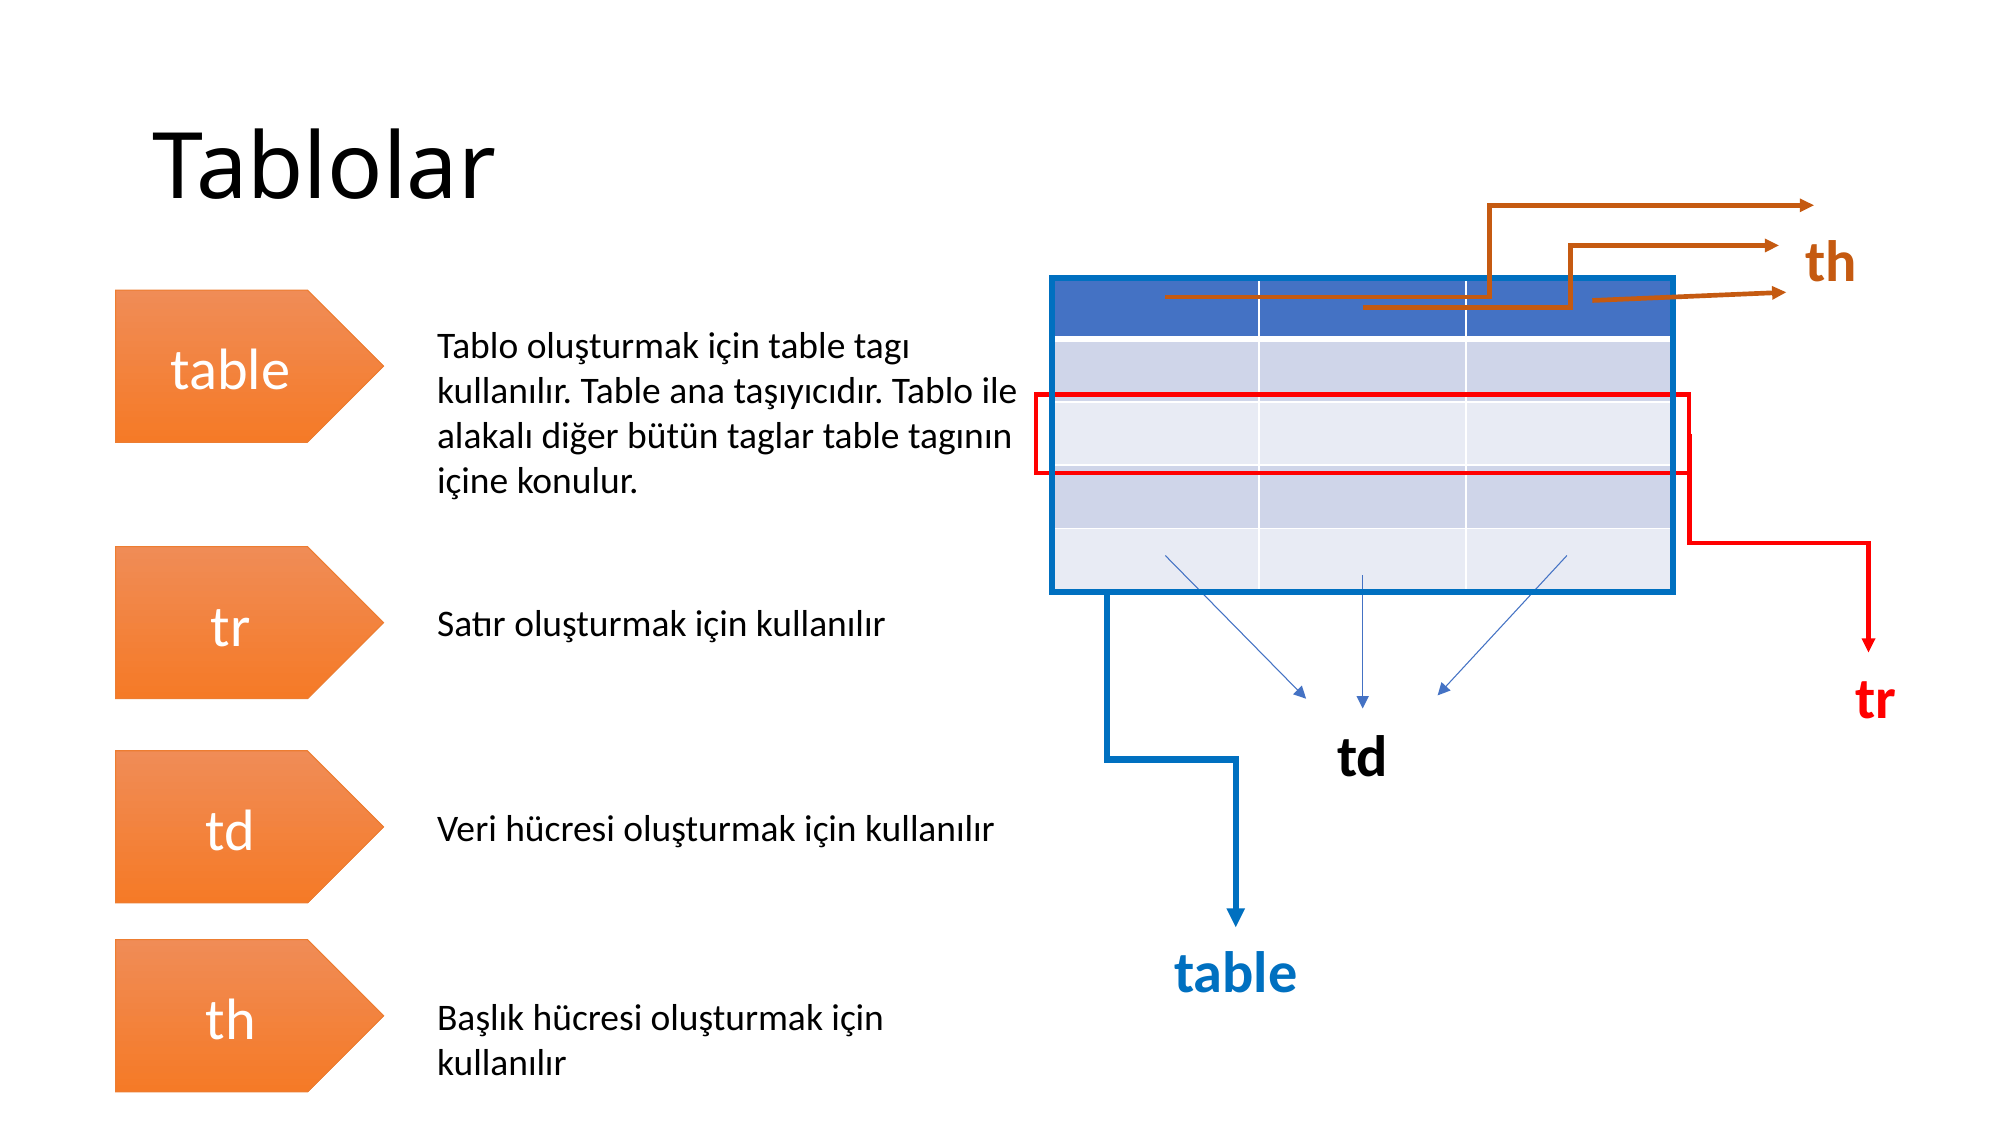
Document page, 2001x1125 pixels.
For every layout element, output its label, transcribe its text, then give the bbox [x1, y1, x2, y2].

text_box th [1787, 215, 1929, 301]
text_box td [115, 750, 385, 904]
text_box tr [115, 546, 385, 700]
text_box Tablo oluşturmak için table tagı kullanılır. Table ana taşıyıcıdır. Tablo ile alakalı diğer bütün taglar table tagının içine konulur. [422, 313, 1043, 508]
text_box [1035, 394, 1051, 474]
text_box tr [1778, 652, 1973, 738]
text_box table [115, 289, 385, 443]
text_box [1003, 695, 1340, 824]
title Tablolar [137, 59, 1863, 278]
text_box th [115, 939, 385, 1093]
text_box Başlık hücresi oluşturmak için kullanılır [422, 985, 1018, 1091]
text_box [1051, 277, 1674, 593]
text_box Satır oluşturmak için kullanılır [422, 591, 993, 652]
text_box Veri hücresi oluşturmak için kullanılır [422, 796, 1018, 857]
text_box [1674, 394, 1690, 453]
text_box td [1340, 710, 1460, 796]
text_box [1362, 297, 1779, 308]
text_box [1165, 205, 1814, 297]
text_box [1437, 555, 1567, 696]
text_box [1165, 555, 1307, 695]
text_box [1669, 453, 1889, 633]
text_box table [1138, 927, 1333, 1012]
